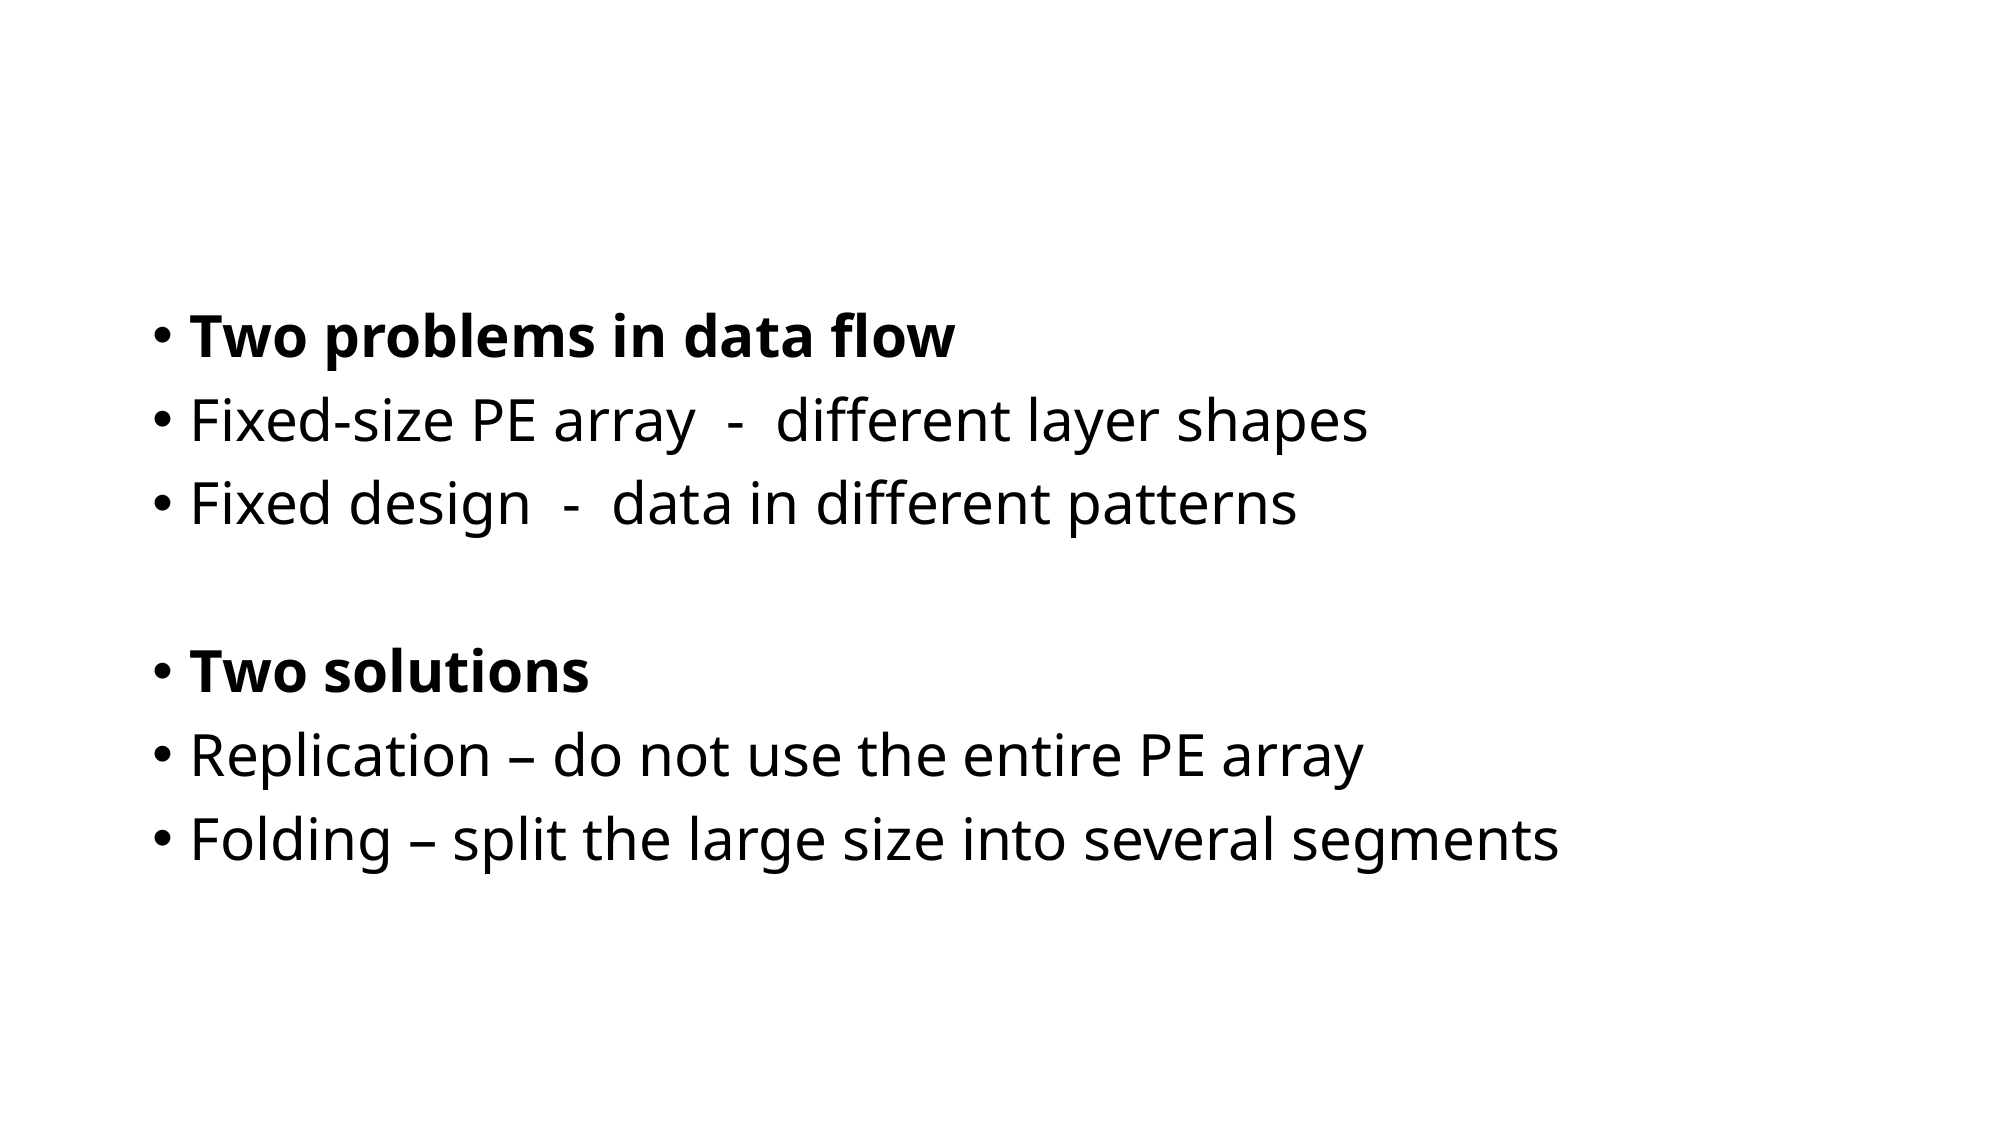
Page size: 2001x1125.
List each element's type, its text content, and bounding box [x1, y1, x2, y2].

list Two problems in data flow Fixed-size PE array - different layer shapes Fixed design - data in different patterns Two solutions Replication – do not use the entire PE array Folding – split the large size into several segments [137, 299, 1863, 1014]
